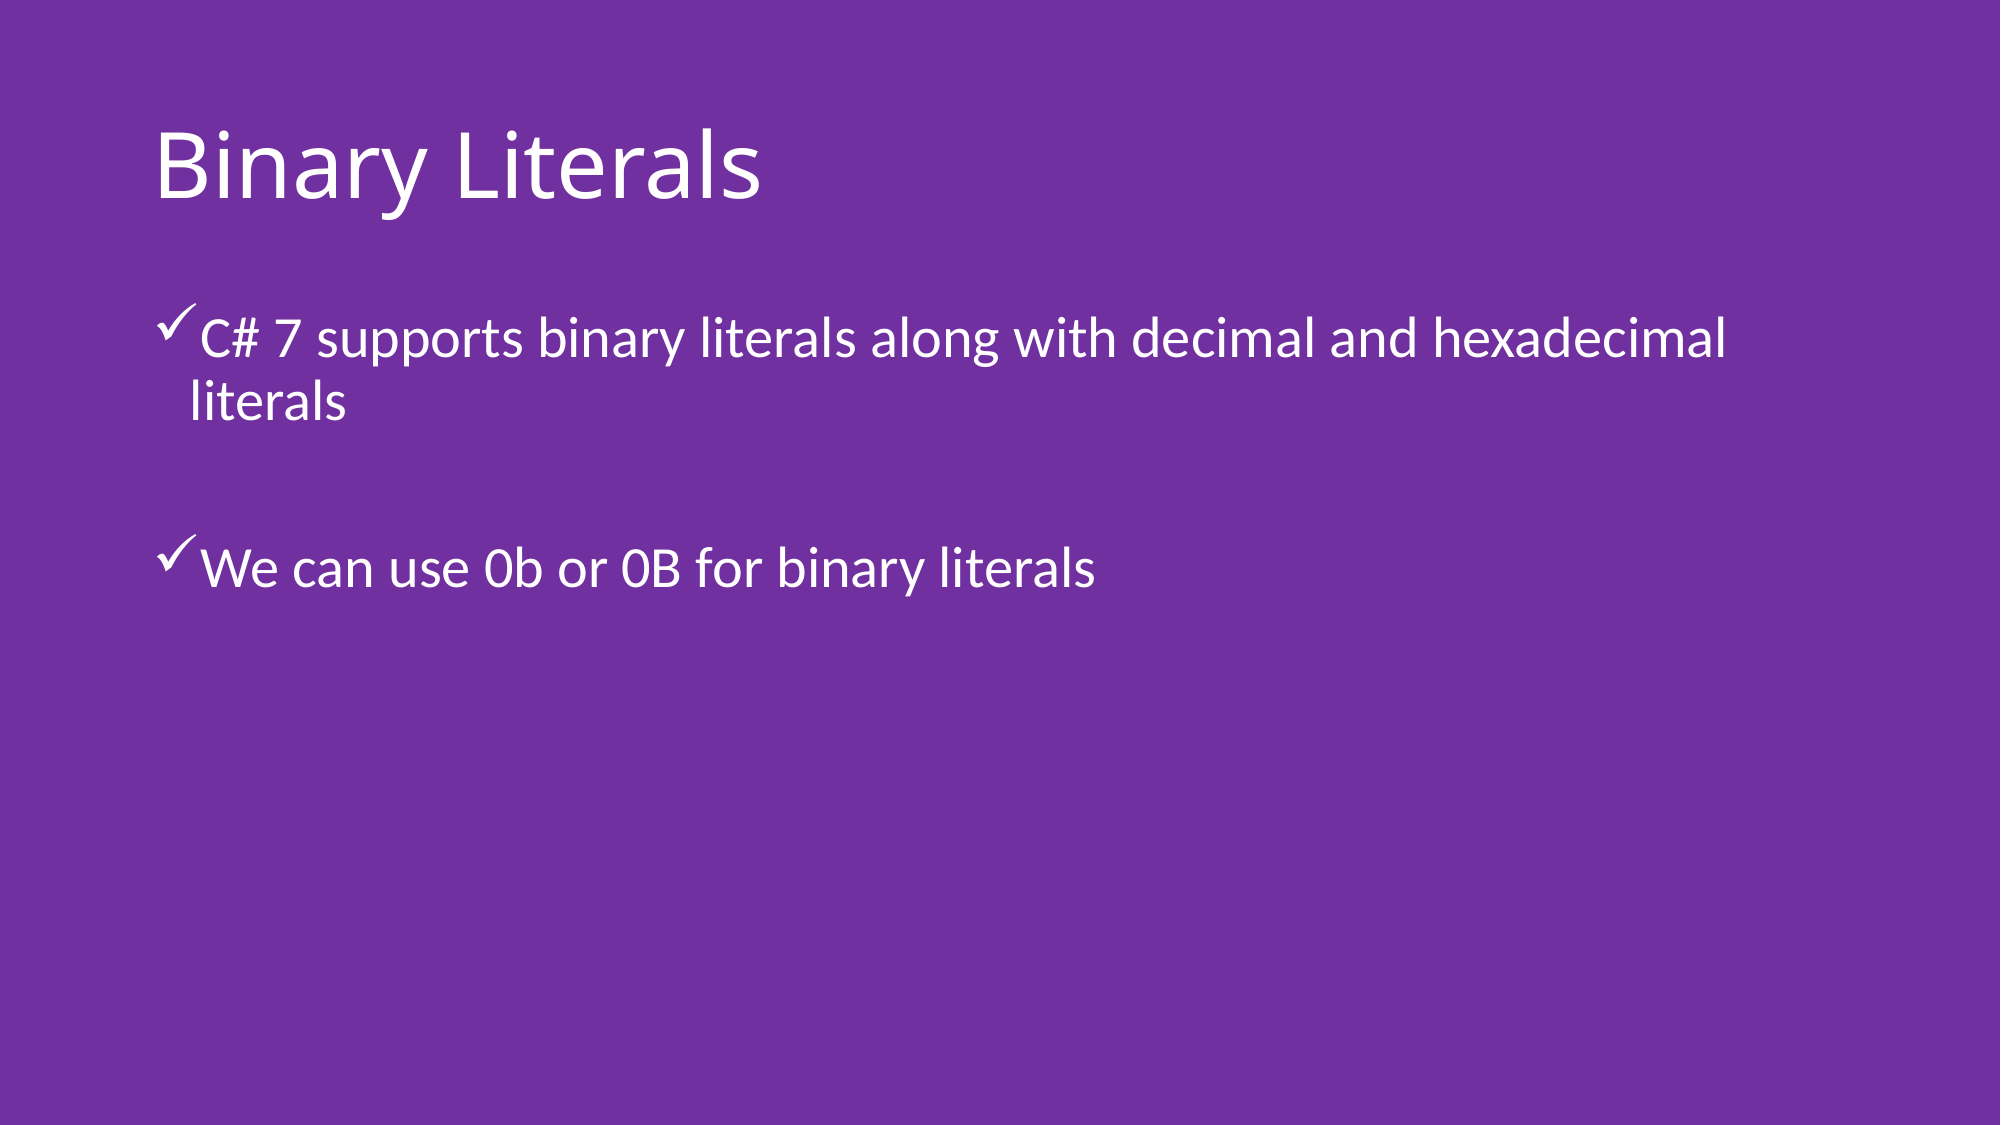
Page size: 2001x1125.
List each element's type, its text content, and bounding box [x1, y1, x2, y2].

title Binary Literals [137, 59, 1863, 278]
list C# 7 supports binary literals along with decimal and hexadecimal literals We can use 0b or 0B for binary literals [137, 299, 1863, 1014]
